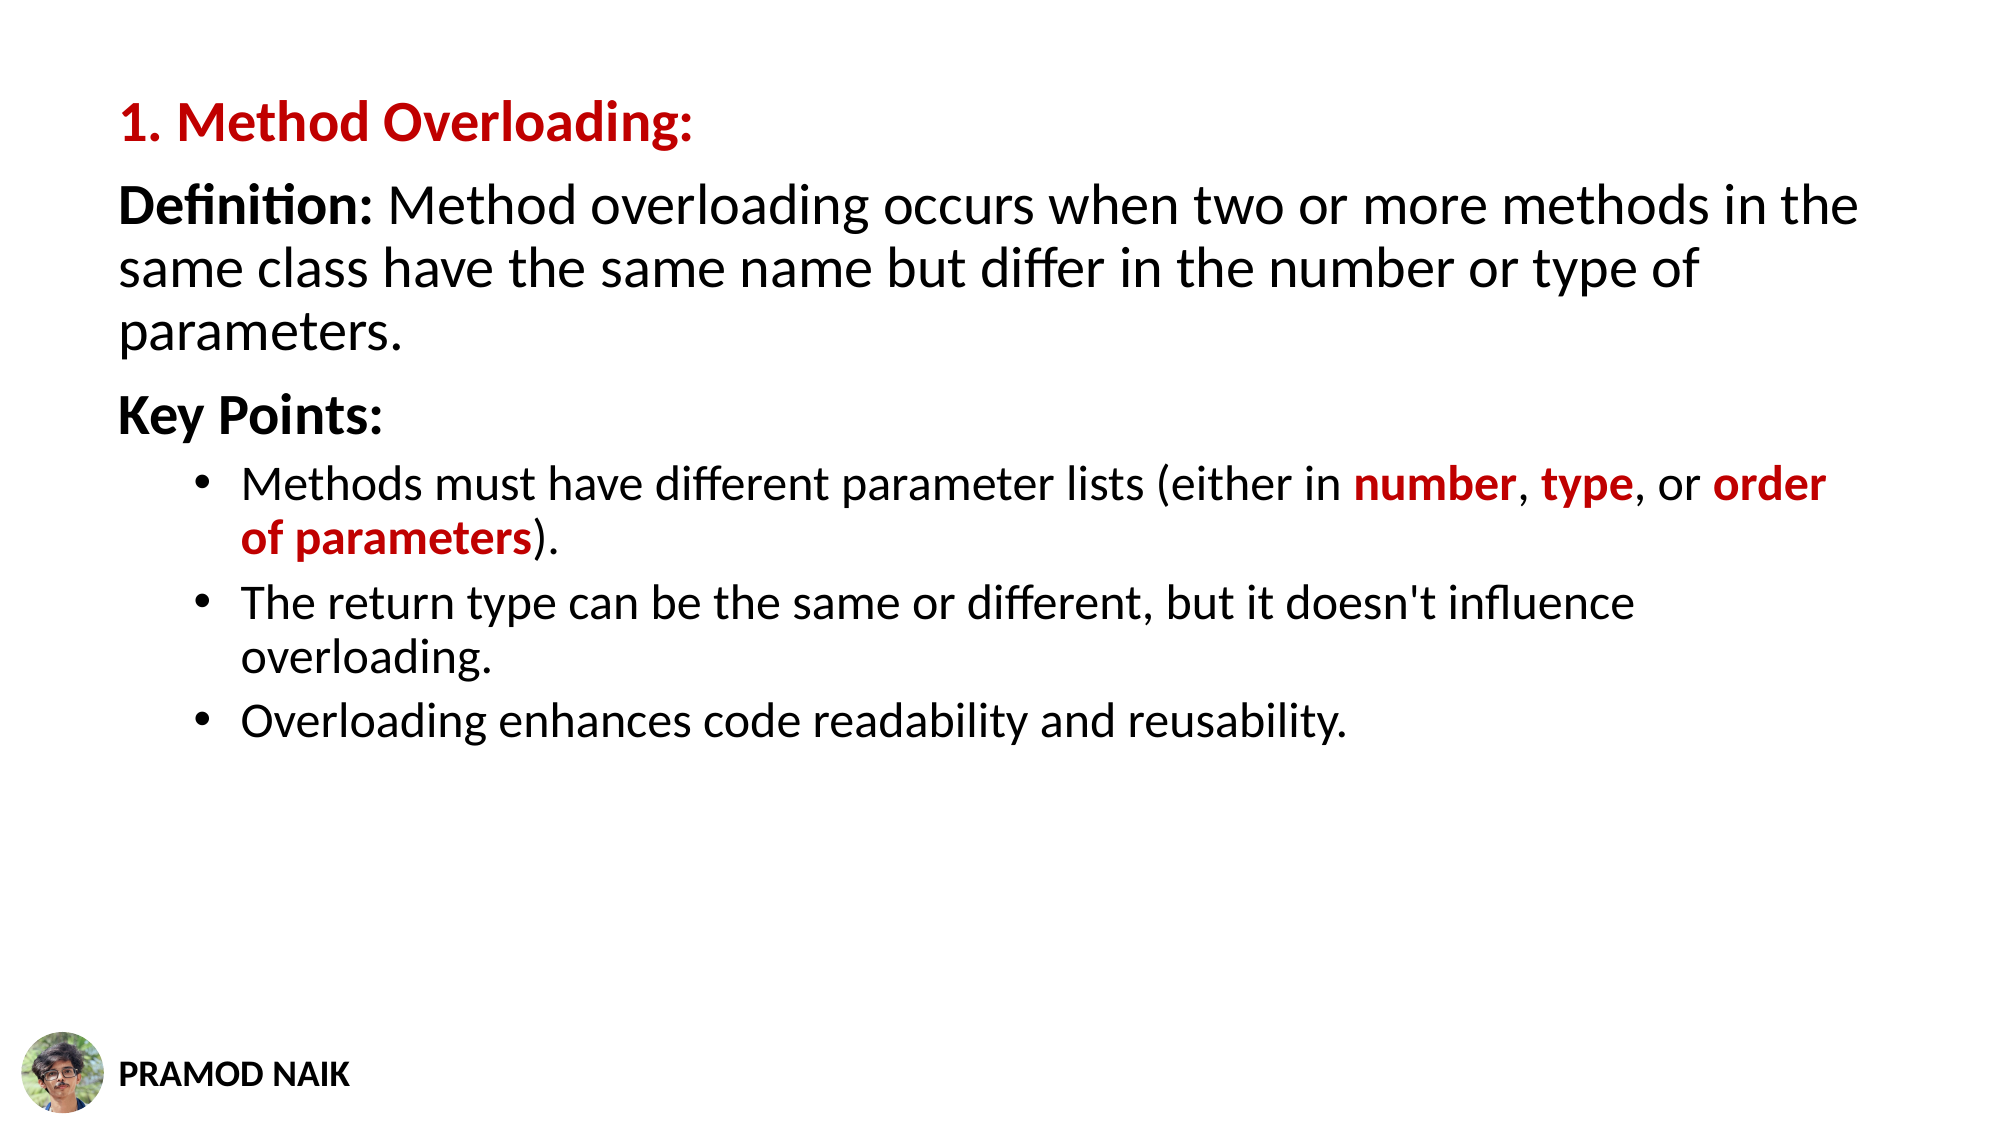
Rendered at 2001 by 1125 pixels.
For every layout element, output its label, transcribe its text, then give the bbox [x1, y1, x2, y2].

list 1. Method Overloading: Definition: Method overloading occurs when two or more methods in the same class have the same name but differ in the number or type of parameters. Key Points: Methods must have different parameter lists (either in number, type, or order of parameters). The return type can be the same or different, but it doesn't influence overloading. Overloading enhances code readability and reusability. [103, 83, 1876, 1010]
picture [21, 1031, 104, 1114]
